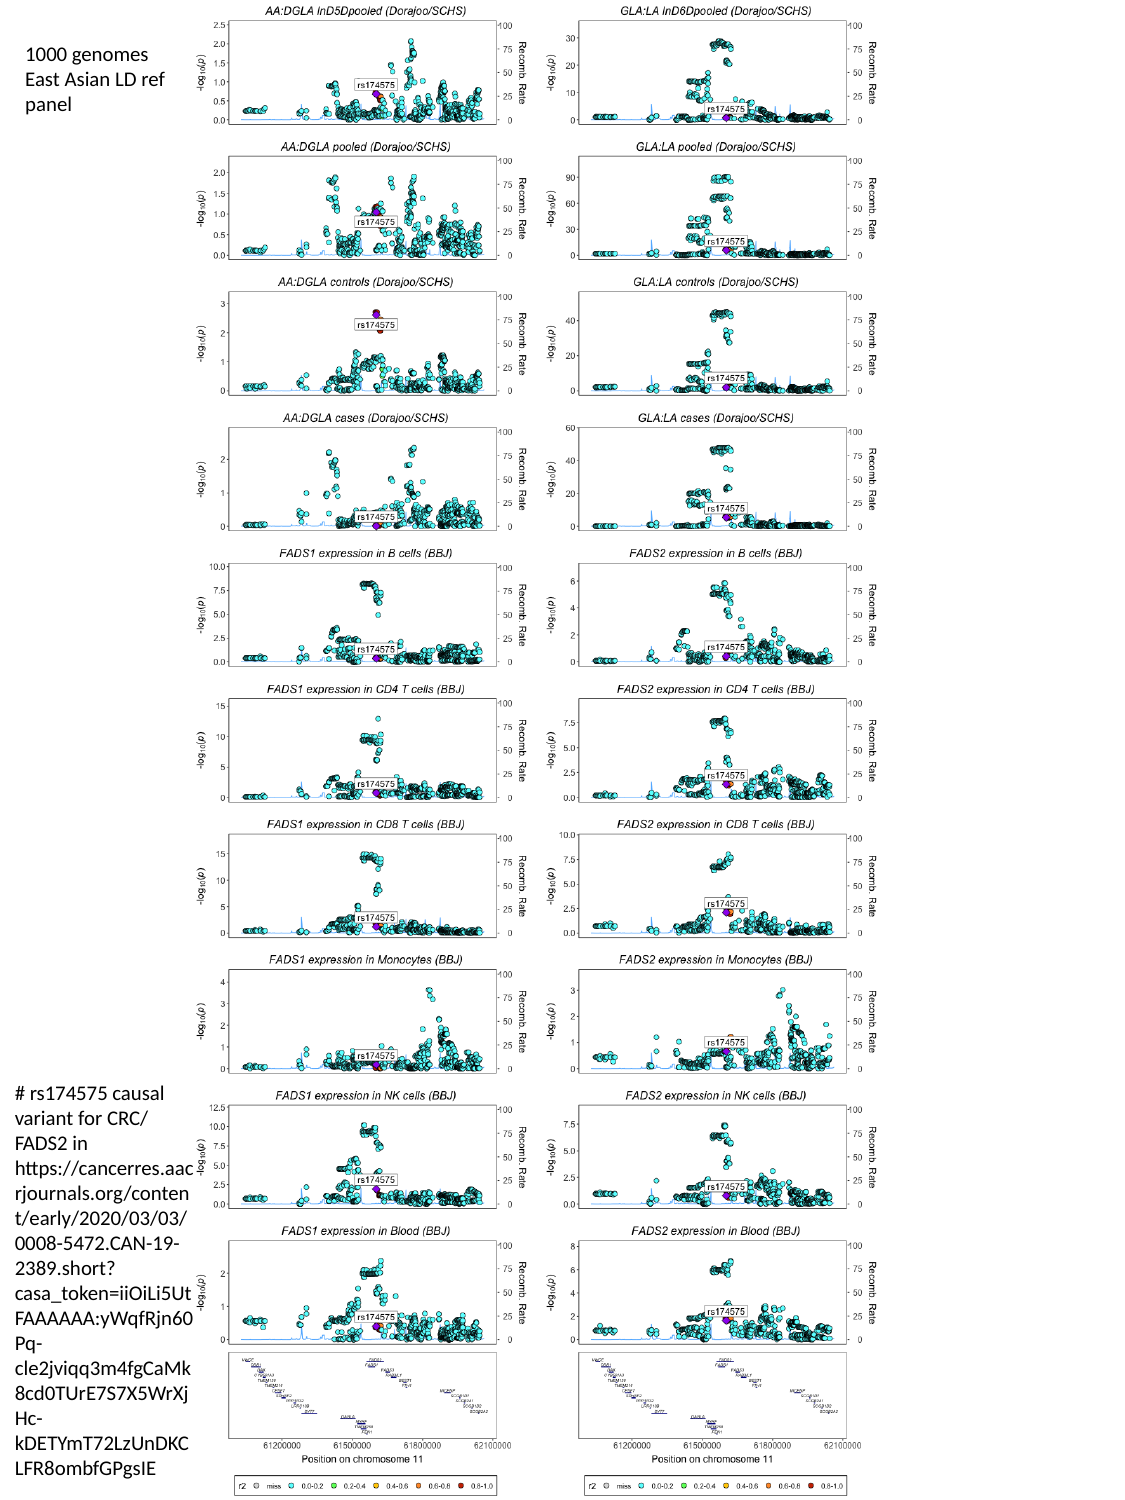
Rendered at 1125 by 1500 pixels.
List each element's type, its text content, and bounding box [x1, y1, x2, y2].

text_box # rs174575 causal variant for CRC/ FADS2 in https://cancerres.aacrjournals.org/content/early/2020/03/03/0008-5472.CAN-19-2389.short?casa_token=iiOiLi5UtFAAAAAA:yWqfRjn60Pq-cle2jviqq3m4fgCaMk8cd0TUrE7S7X5WrXjHc-kDETYmT72LzUnDKCLFR8ombfGPgsIE [0, 1072, 190, 1488]
text_box 1000 genomes East Asian LD ref panel [10, 33, 190, 124]
picture [190, 0, 891, 1500]
